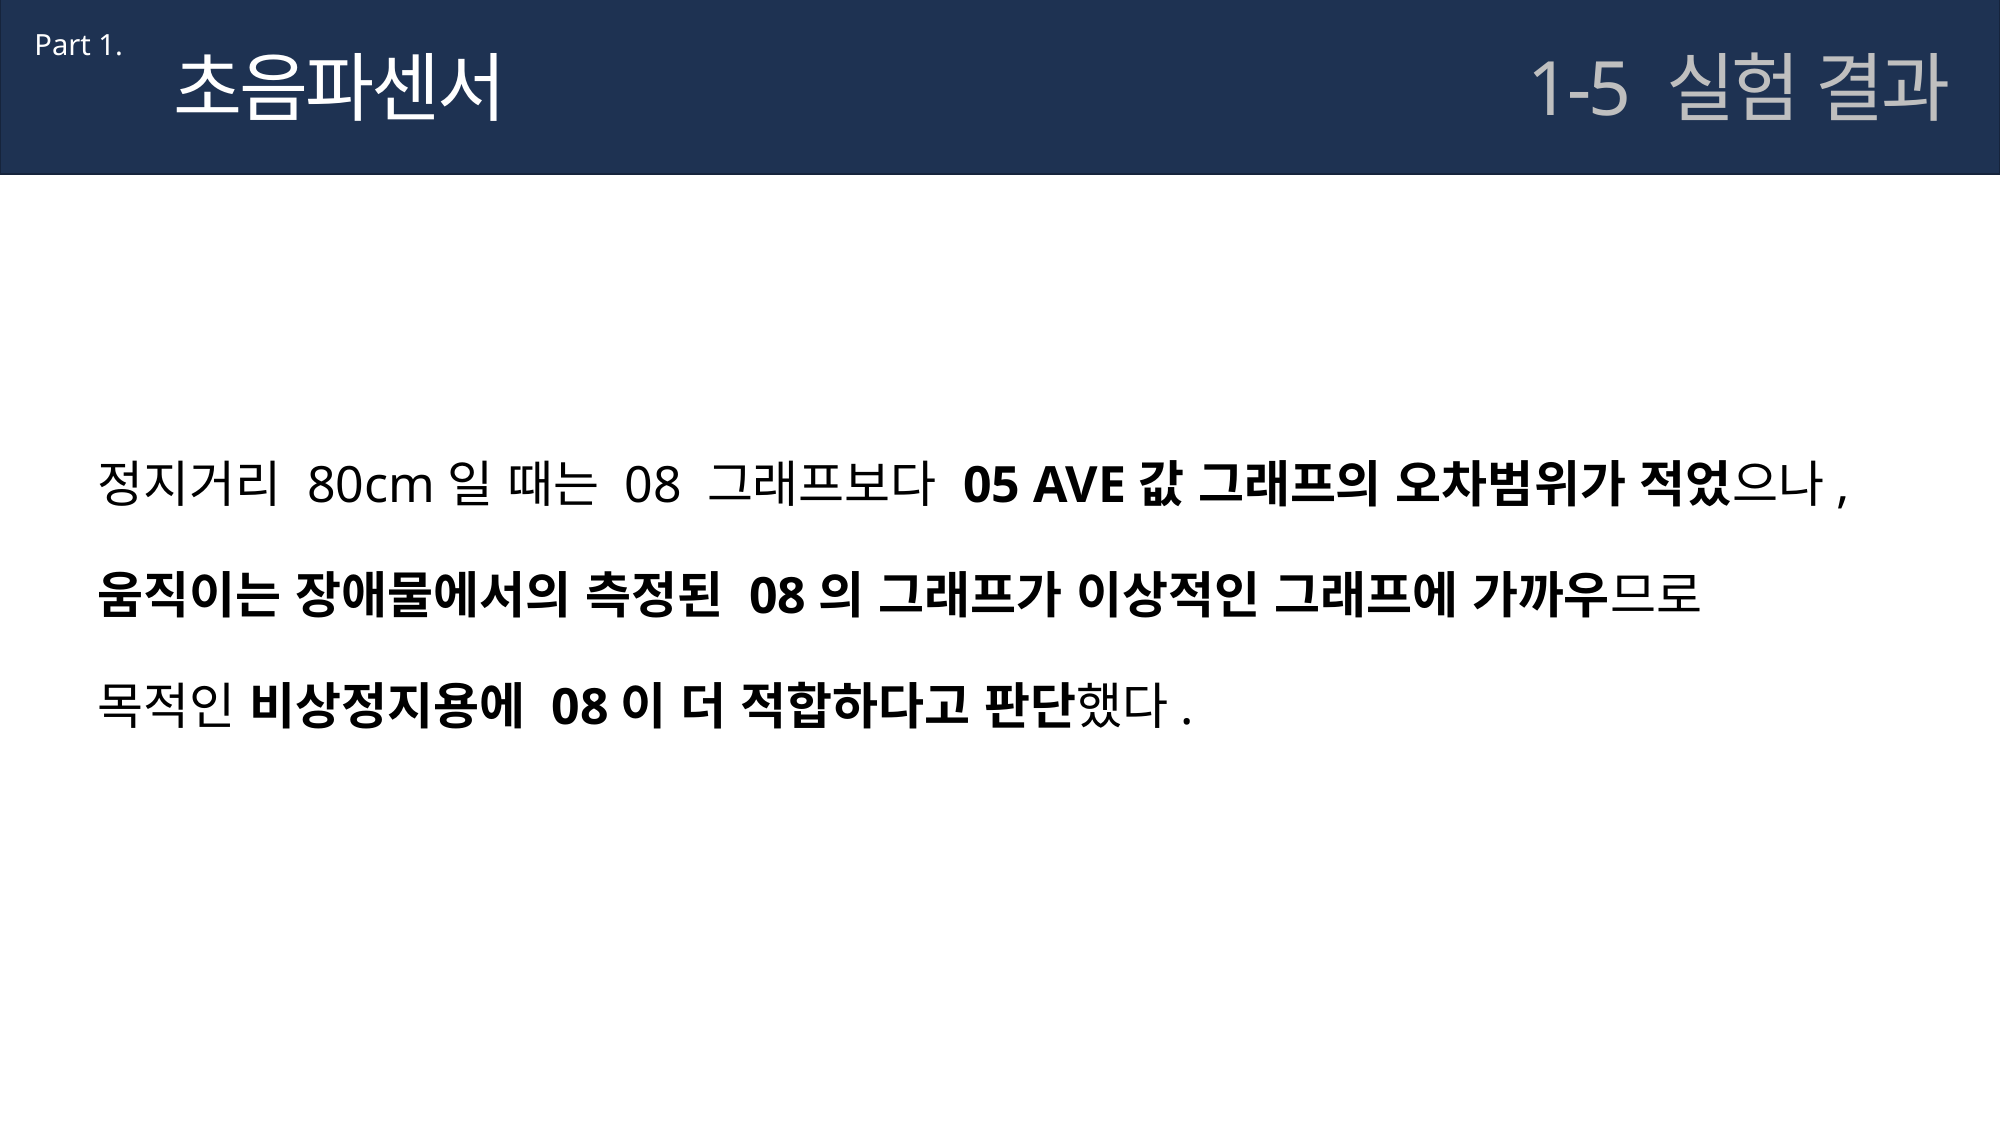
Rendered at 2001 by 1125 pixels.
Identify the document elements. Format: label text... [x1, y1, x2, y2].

text_box 초음파센서 [158, 33, 522, 138]
text_box 정지거리 80cm일 때는 08 그래프보다 05 AVE값 그래프의 오차범위가 적었으나, 움직이는 장애물에서의 측정된 08의 그래프가 이상적인 그래프에 가까우므로 목적인 비상정지용에 08이 더 적합하다고 판단했다. [82, 415, 2000, 819]
text_box [0, 0, 2000, 175]
text_box 1-5 실험 결과 [1285, 33, 1966, 138]
text_box Part 1. [19, 19, 146, 69]
